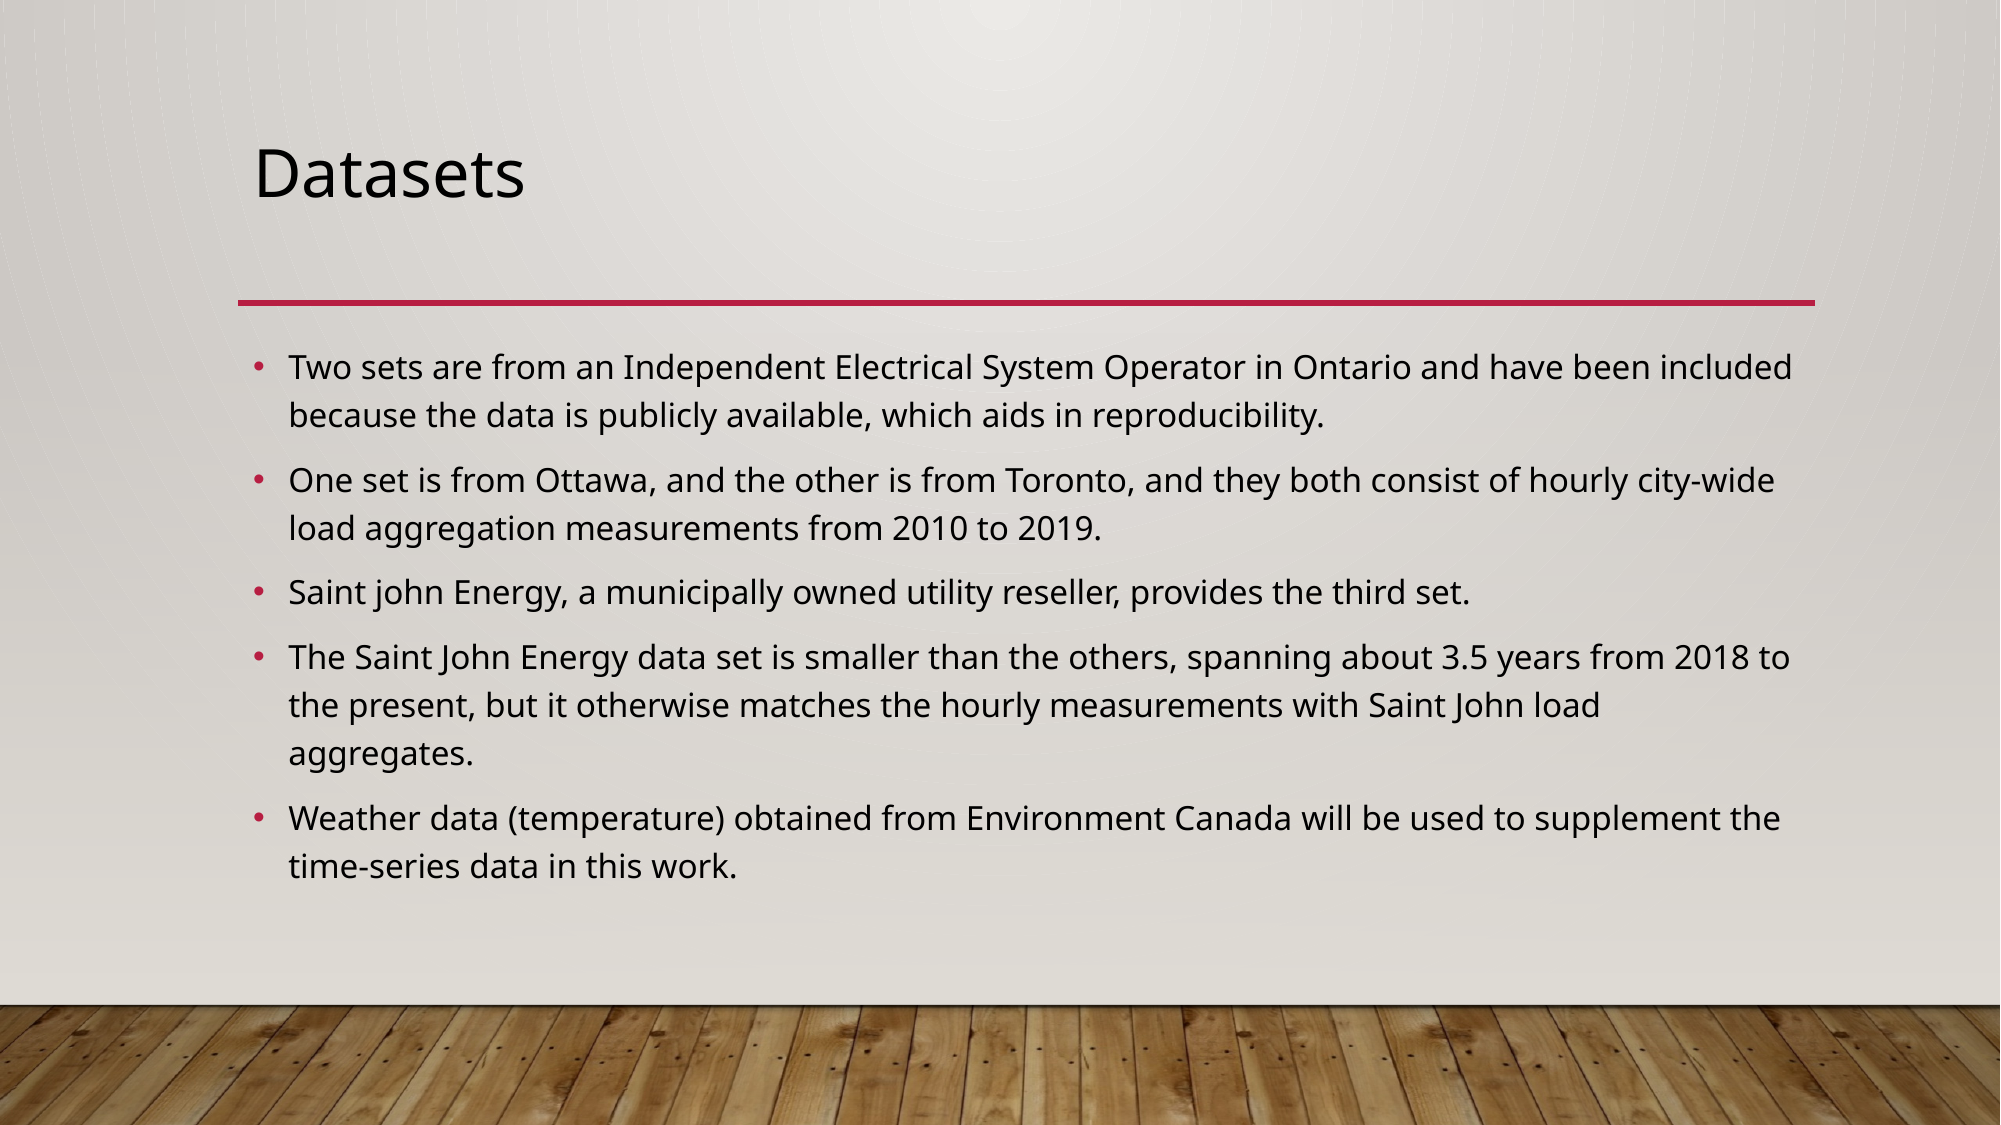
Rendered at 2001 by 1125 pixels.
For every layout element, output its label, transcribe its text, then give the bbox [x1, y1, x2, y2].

list Two sets are from an Independent Electrical System Operator in Ontario and have been included because the data is publicly available, which aids in reproducibility. One set is from Ottawa, and the other is from Toronto, and they both consist of hourly city-wide load aggregation measurements from 2010 to 2019. Saint john Energy, a municipally owned utility reseller, provides the third set. The Saint John Energy data set is smaller than the others, spanning about 3.5 years from 2018 to the present, but it otherwise matches the hourly measurements with Saint John load aggregates. Weather data (temperature) obtained from Environment Canada will be used to supplement the time-series data in this work. [238, 330, 1814, 897]
title Datasets [238, 131, 1814, 305]
picture [0, 1005, 2000, 1125]
